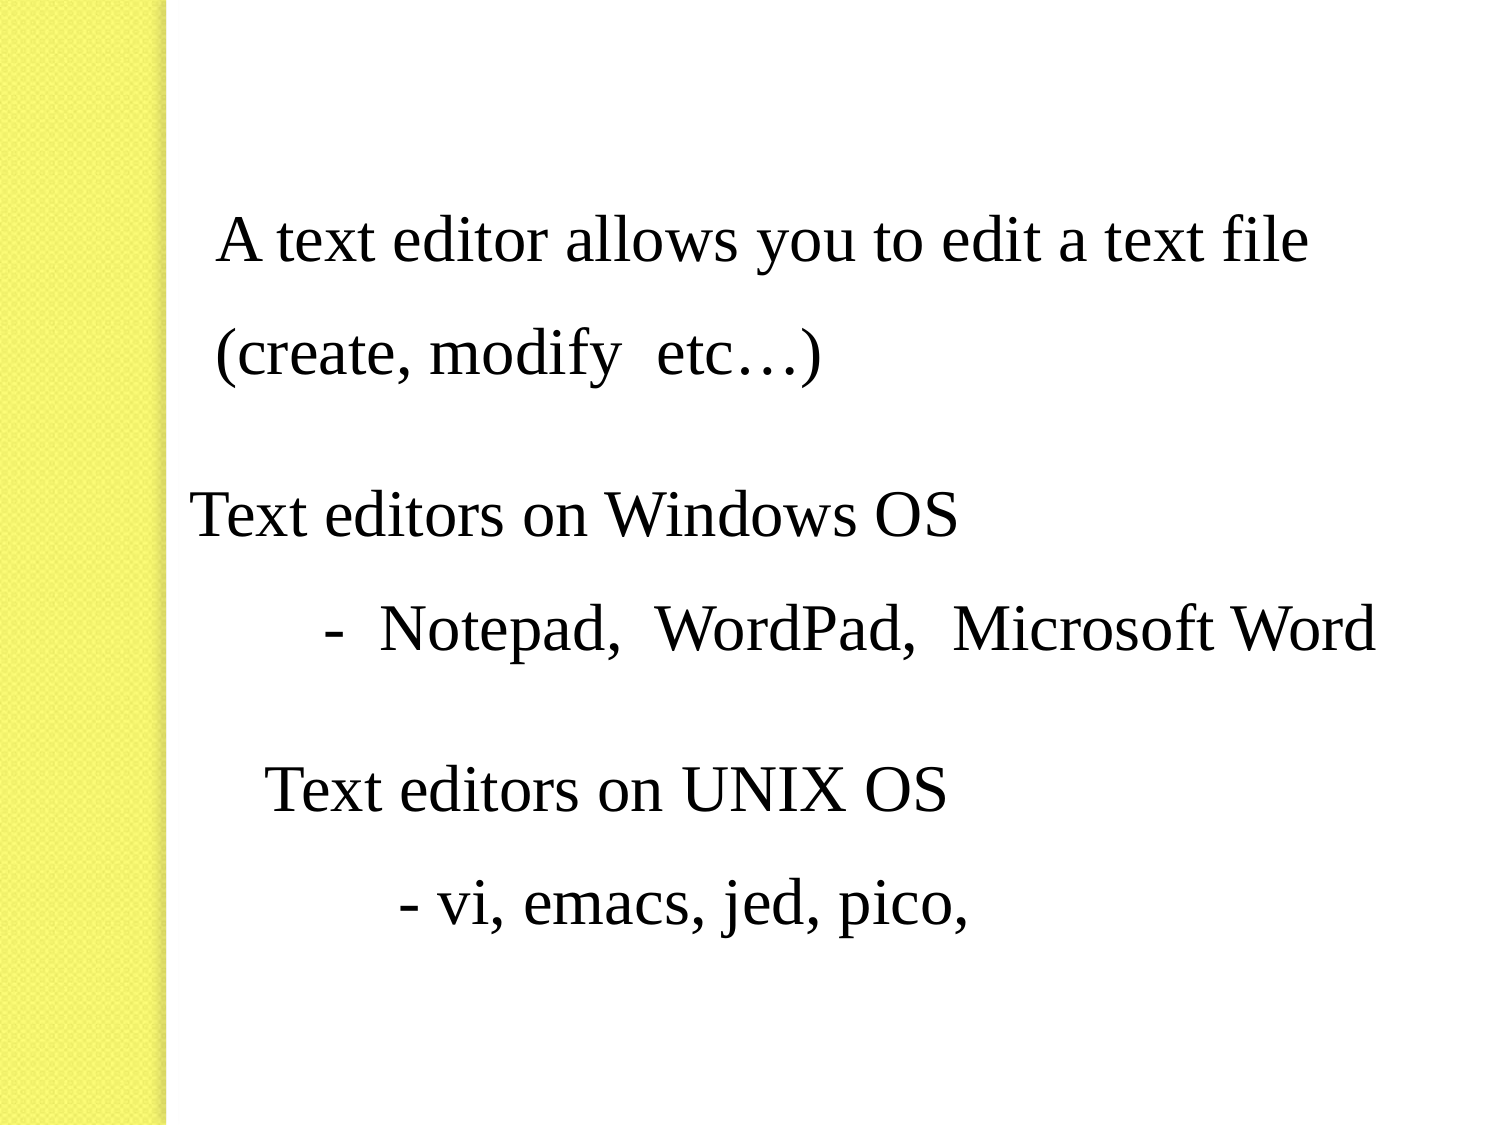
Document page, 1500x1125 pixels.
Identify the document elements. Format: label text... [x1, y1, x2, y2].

text_box A text editor allows you to edit a text file (create, modify etc…) [200, 187, 1438, 396]
text_box Text editors on Windows OS - Notepad, WordPad, Microsoft Word [174, 462, 1463, 671]
text_box Text editors on UNIX OS - vi, emacs, jed, pico, [249, 737, 1463, 946]
picture [0, 0, 166, 1125]
